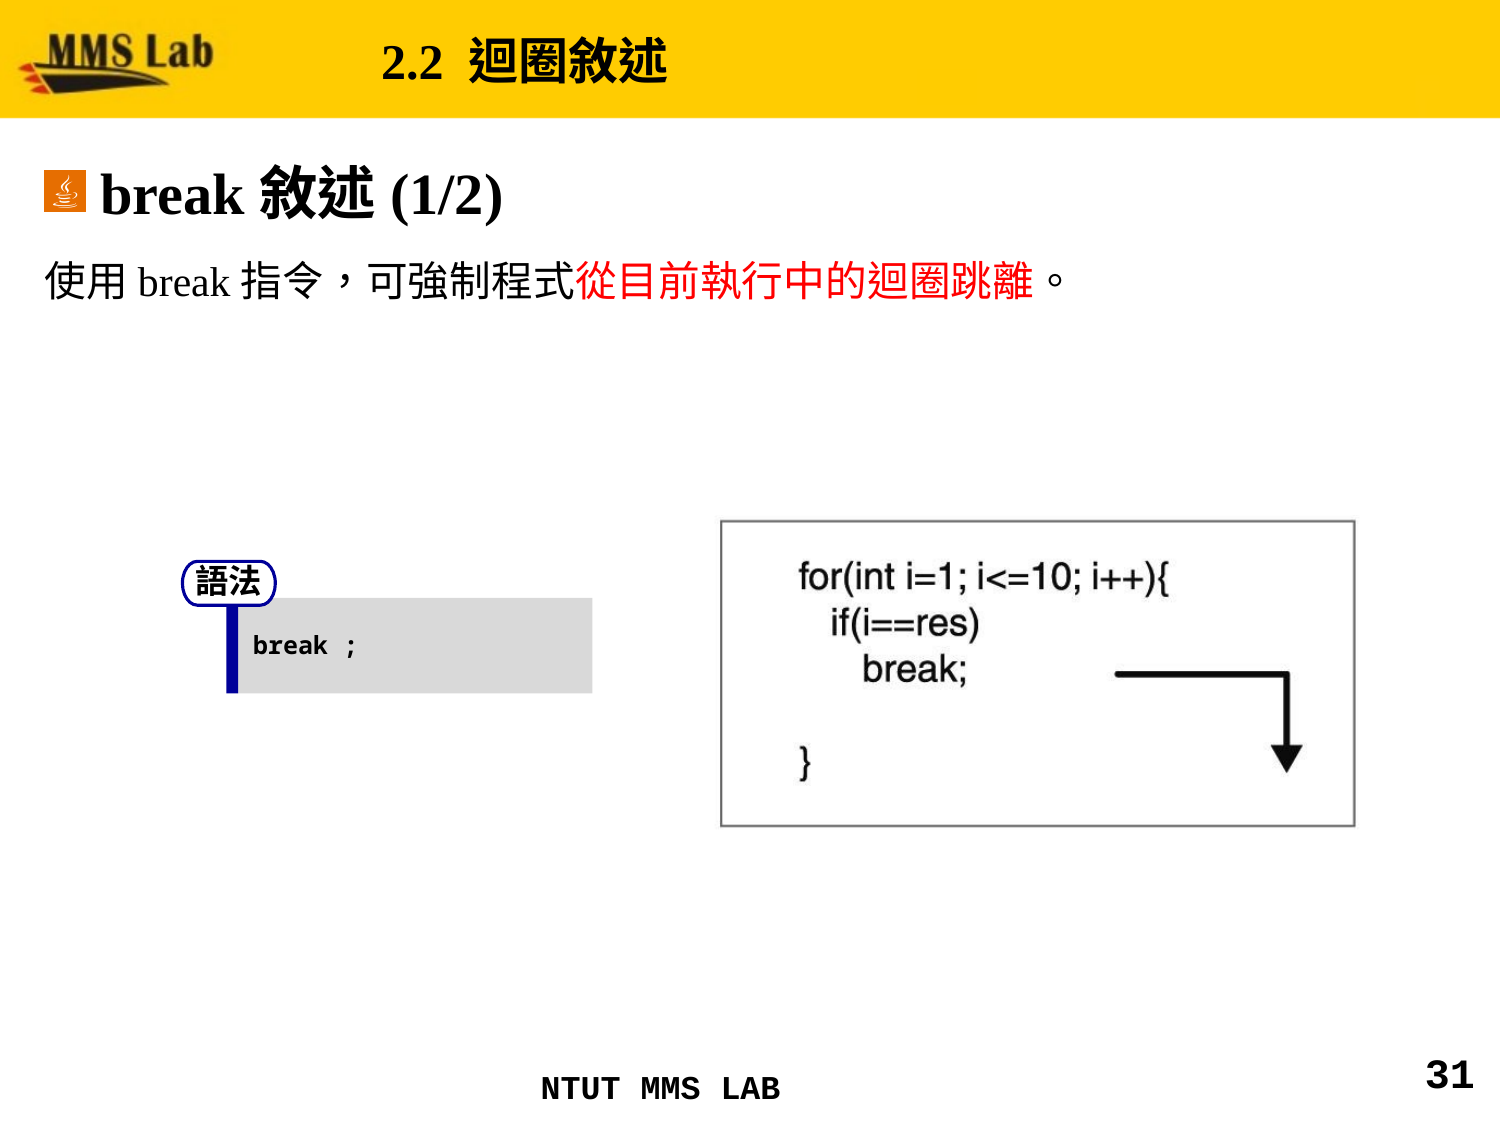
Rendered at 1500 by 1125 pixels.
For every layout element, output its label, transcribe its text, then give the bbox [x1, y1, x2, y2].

picture [0, 0, 1500, 1096]
footer NTUT MMS LAB [525, 1058, 1013, 1107]
slide_number 31 [1139, 1039, 1491, 1118]
text_box break ; [239, 597, 593, 694]
text_box [226, 608, 239, 694]
list break敘述(1/2) 使用break指令，可強制程式從目前執行中的迴圈跳離。 [29, 148, 1483, 1022]
title 2.2 迴圈敘述 [366, 0, 1500, 119]
text_box 語法 [179, 553, 279, 608]
